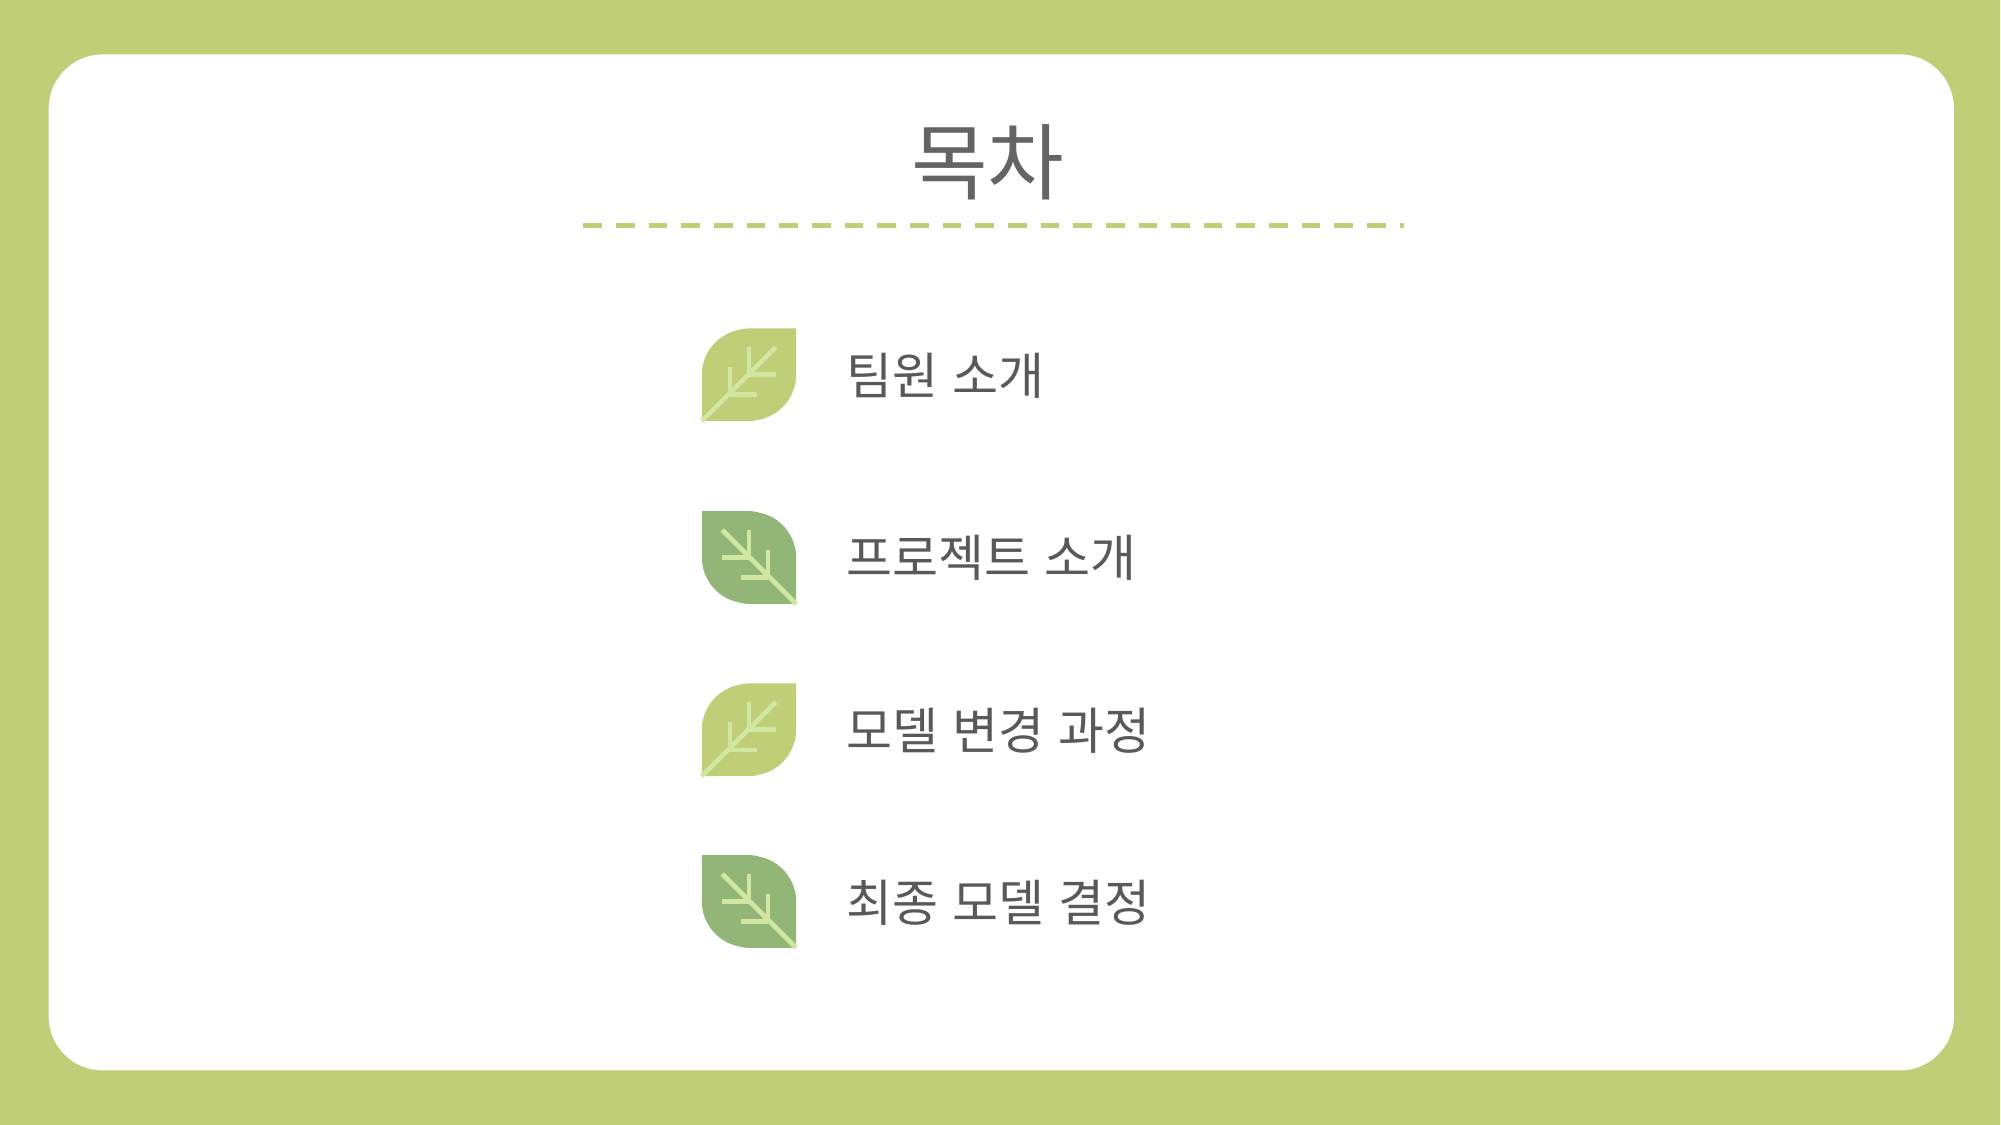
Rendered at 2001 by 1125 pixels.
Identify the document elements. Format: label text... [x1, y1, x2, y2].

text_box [701, 328, 797, 422]
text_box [701, 511, 797, 604]
text_box 최종 모델 결정 [831, 863, 1354, 939]
text_box 팀원 소개 [831, 336, 1354, 412]
text_box 모델 변경 과정 [831, 691, 1354, 767]
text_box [701, 854, 797, 948]
text_box 목차 [896, 102, 1104, 218]
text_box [701, 683, 797, 777]
text_box 프로젝트 소개 [831, 519, 1388, 595]
